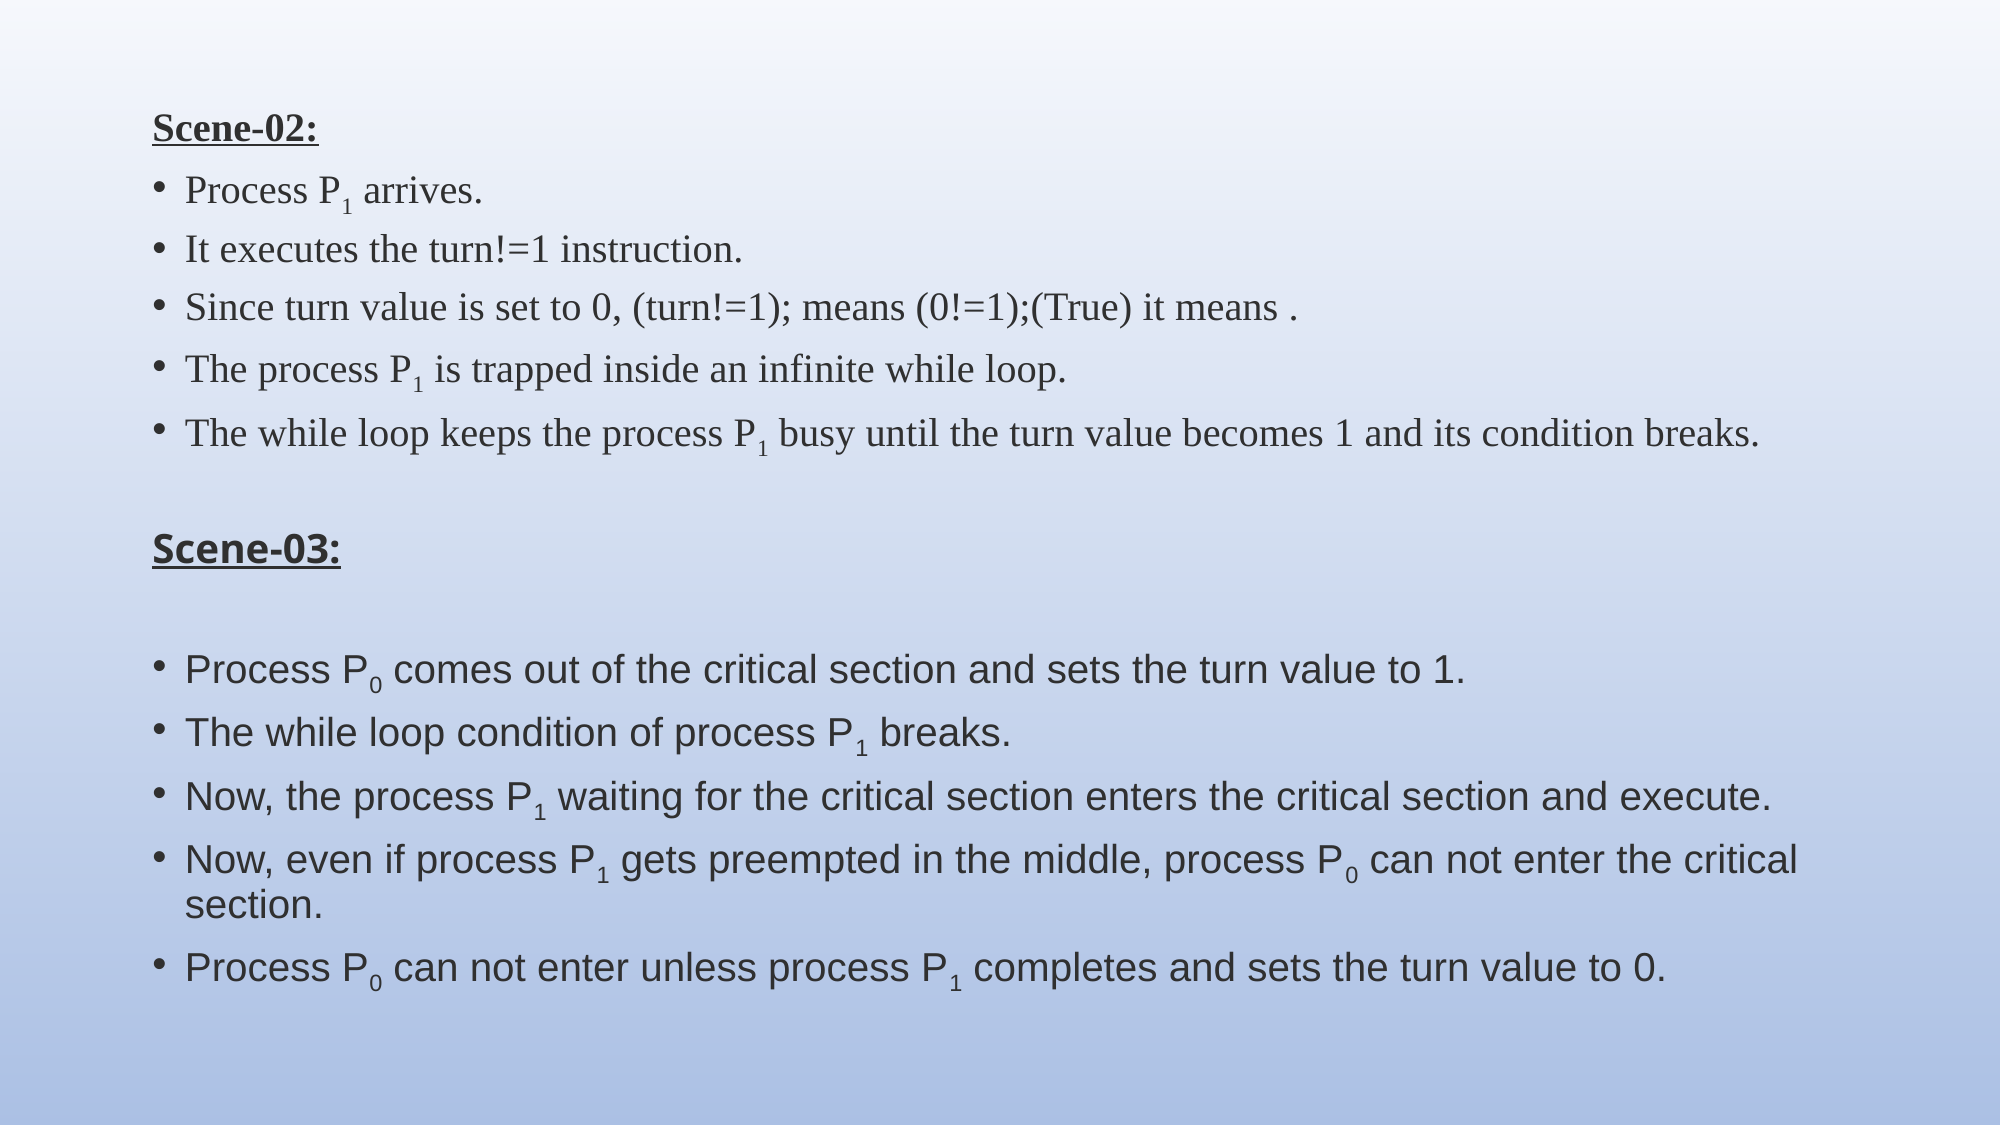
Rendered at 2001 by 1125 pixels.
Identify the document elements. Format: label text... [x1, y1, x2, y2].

list Scene-02: Process P1 arrives. It executes the turn!=1 instruction. Since turn value is set to 0, (turn!=1); means (0!=1);(True) it means . The process P1 is trapped inside an infinite while loop. The while loop keeps the process P1 busy until the turn value becomes 1 and its condition breaks. Scene-03: Process P0 comes out of the critical section and sets the turn value to 1. The while loop condition of process P1 breaks. Now, the process P1 waiting for the critical section enters the critical section and execute. Now, even if process P1 gets preempted in the middle, process P0 can not enter the critical section. Process P0 can not enter unless process P1 completes and sets the turn value to 0. [137, 99, 1863, 1014]
